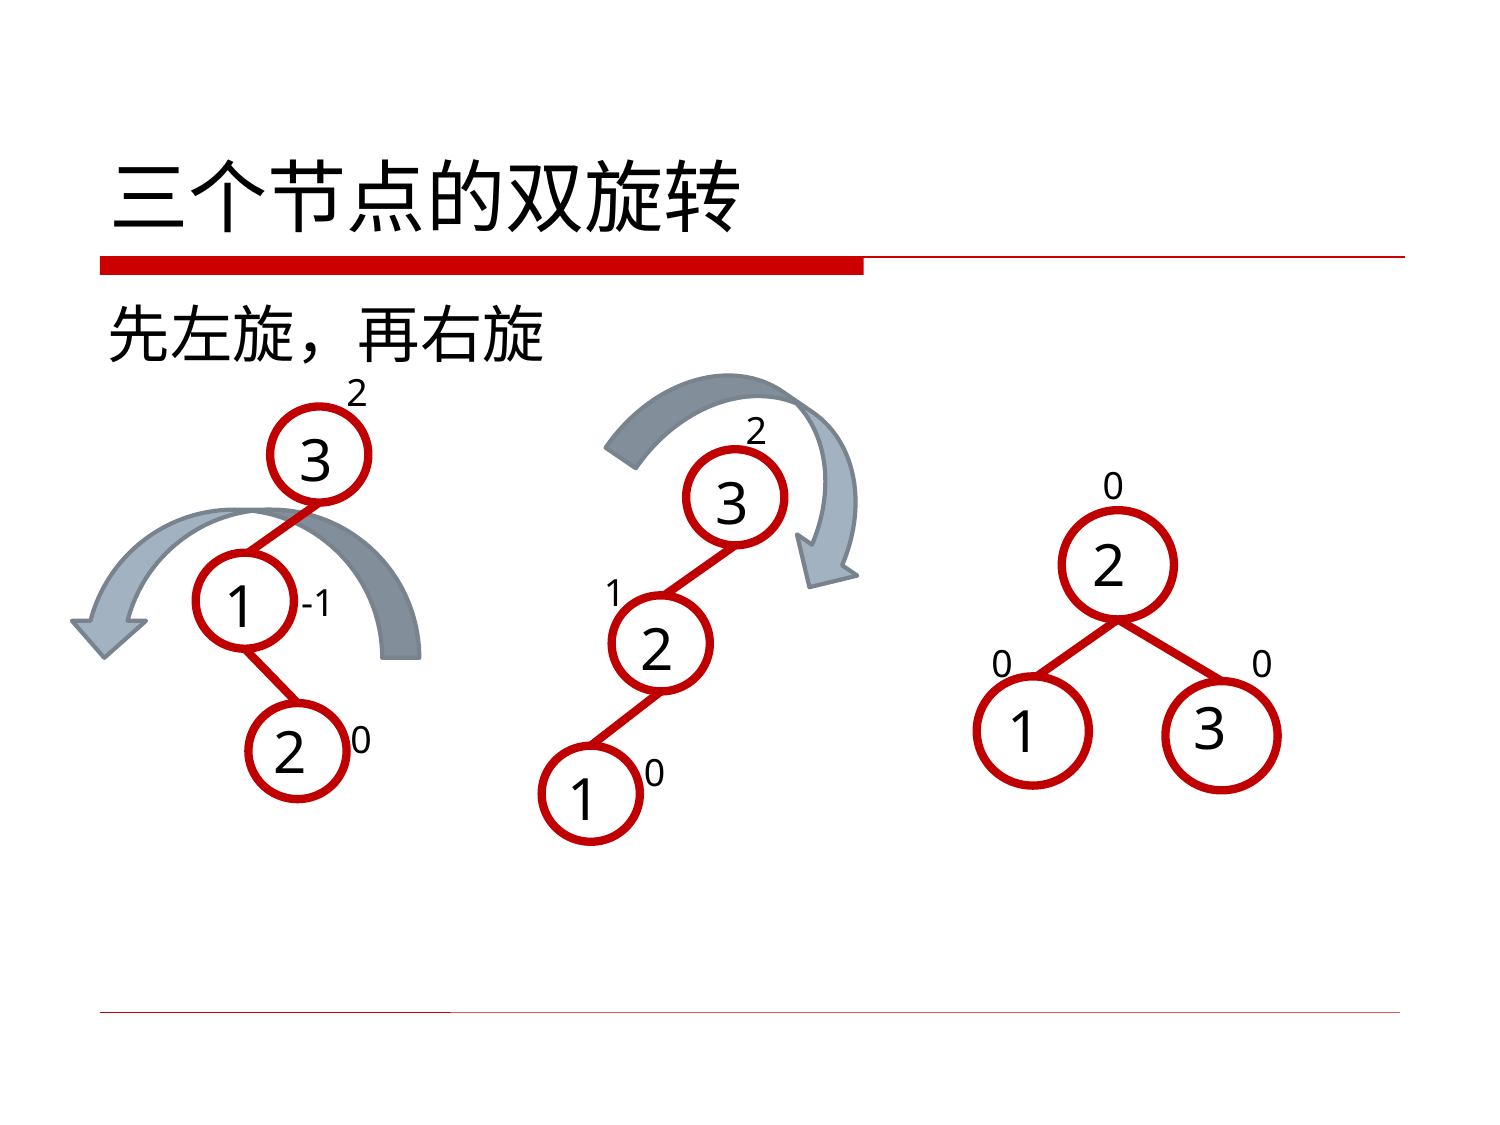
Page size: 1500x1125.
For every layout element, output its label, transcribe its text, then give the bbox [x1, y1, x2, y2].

text_box [70, 514, 190, 660]
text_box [541, 399, 966, 842]
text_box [976, 454, 1319, 791]
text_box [195, 361, 551, 800]
title 三个节点的双旋转 [94, 50, 1407, 250]
text_box [652, 373, 796, 398]
list 先左旋，再右旋 [92, 287, 1406, 988]
